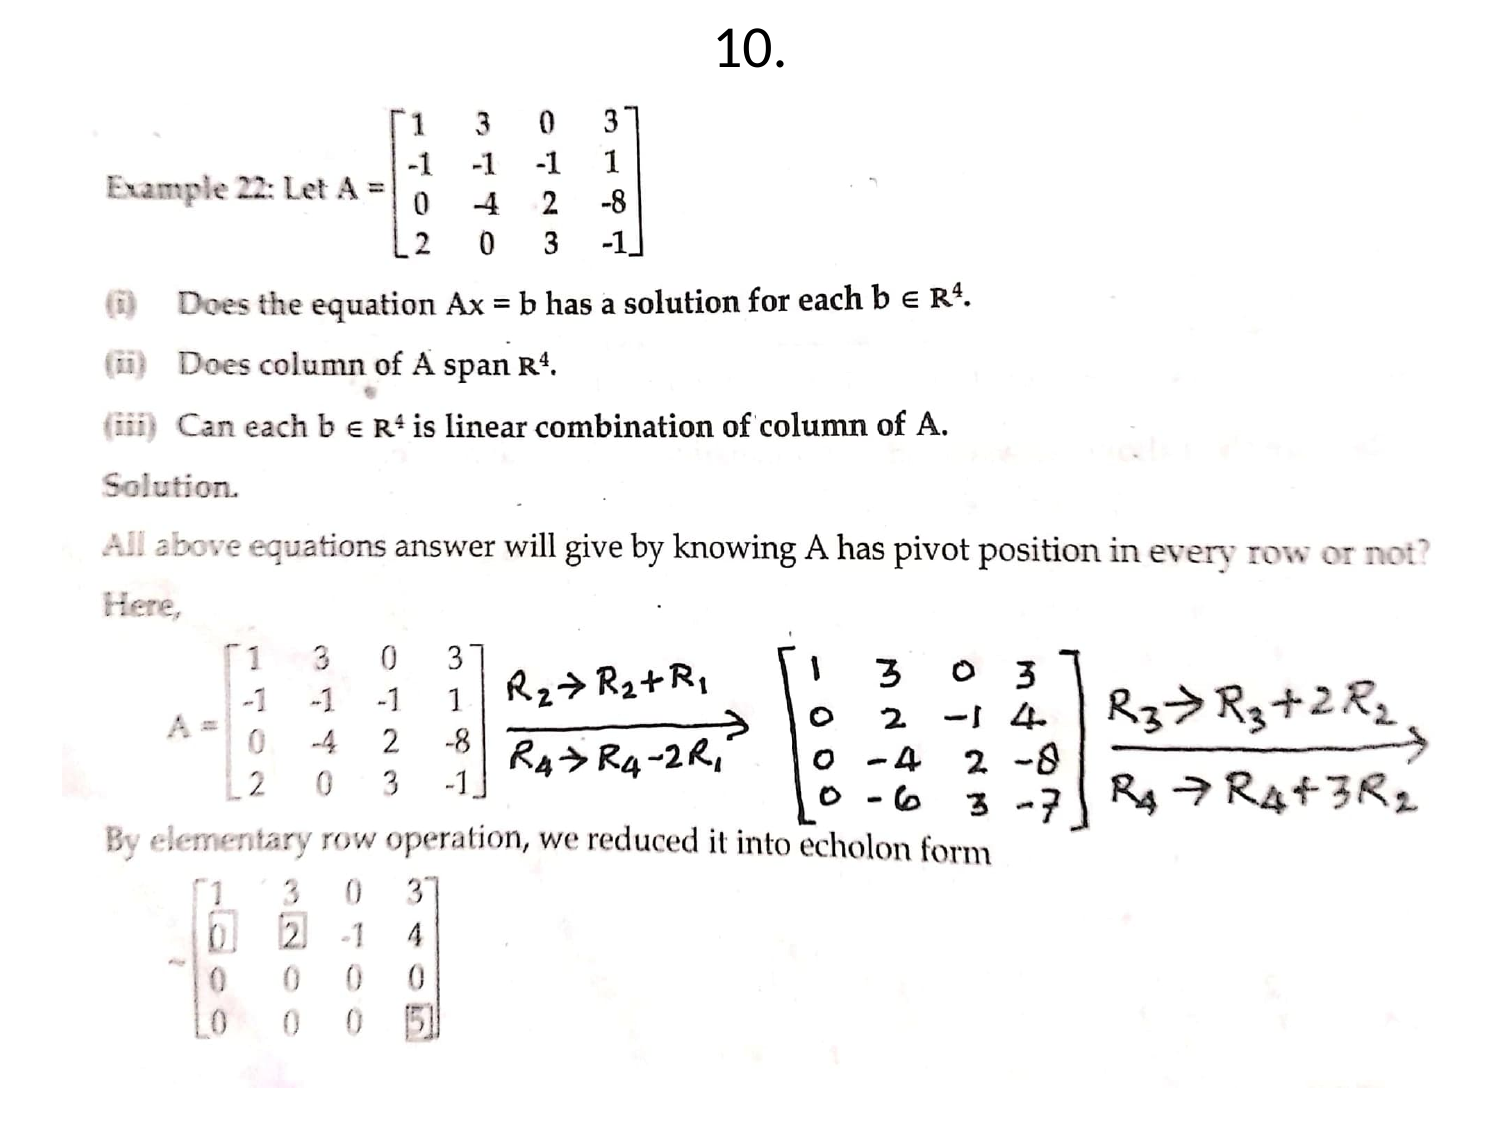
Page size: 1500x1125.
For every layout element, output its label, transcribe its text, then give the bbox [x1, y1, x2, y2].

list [62, 87, 1438, 1088]
title 10. [75, 0, 1425, 85]
